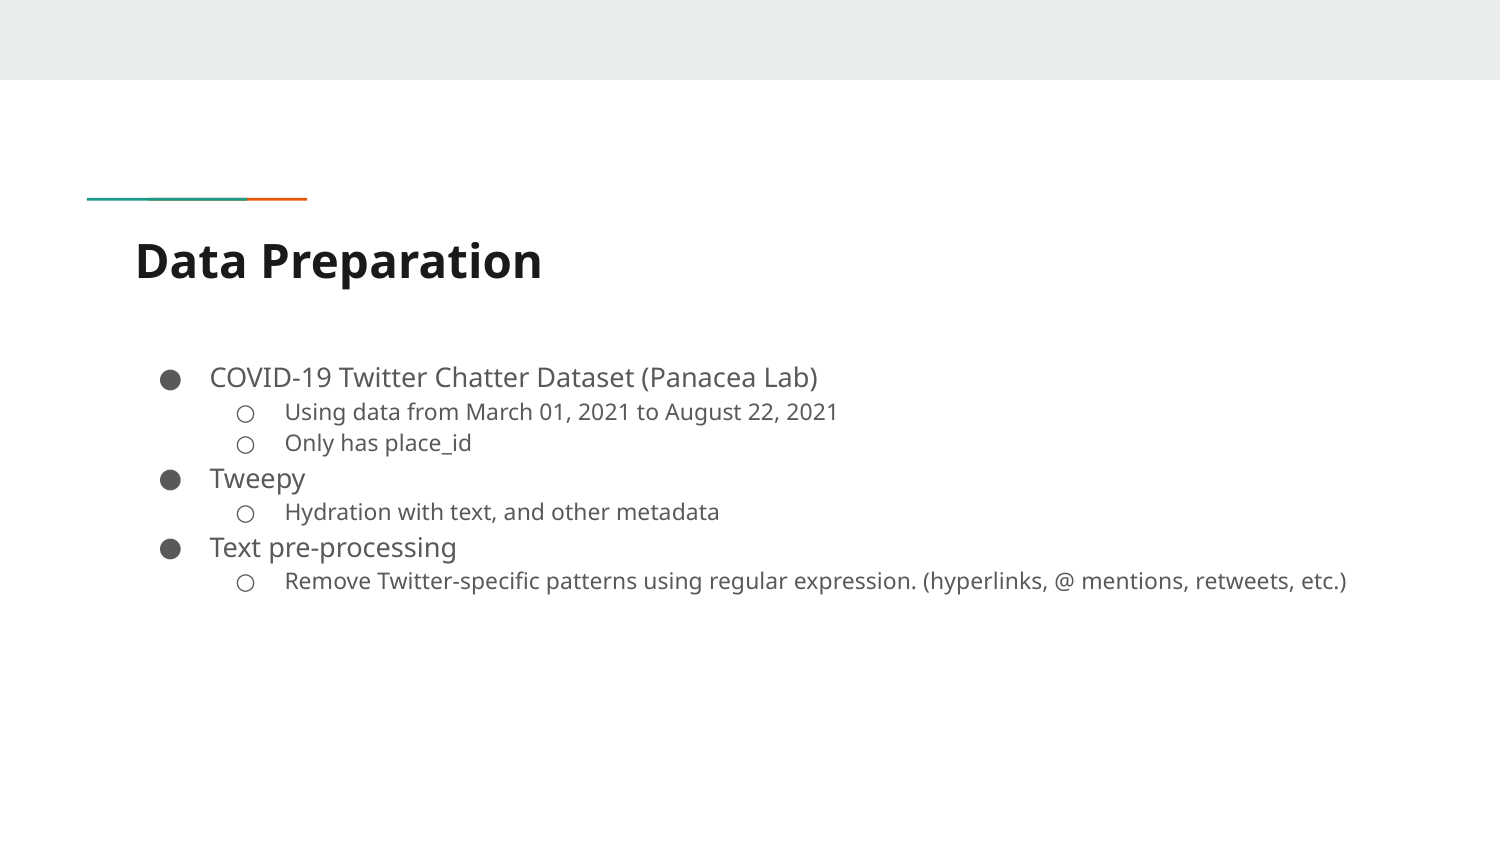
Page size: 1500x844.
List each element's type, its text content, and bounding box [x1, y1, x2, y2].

list COVID-19 Twitter Chatter Dataset (Panacea Lab) Using data from March 01, 2021 to August 22, 2021 Only has place_id Tweepy Hydration with text, and other metadata Text pre-processing Remove Twitter-specific patterns using regular expression. (hyperlinks, @ mentions, retweets, etc.) [119, 341, 1381, 712]
title Data Preparation [119, 216, 1381, 305]
